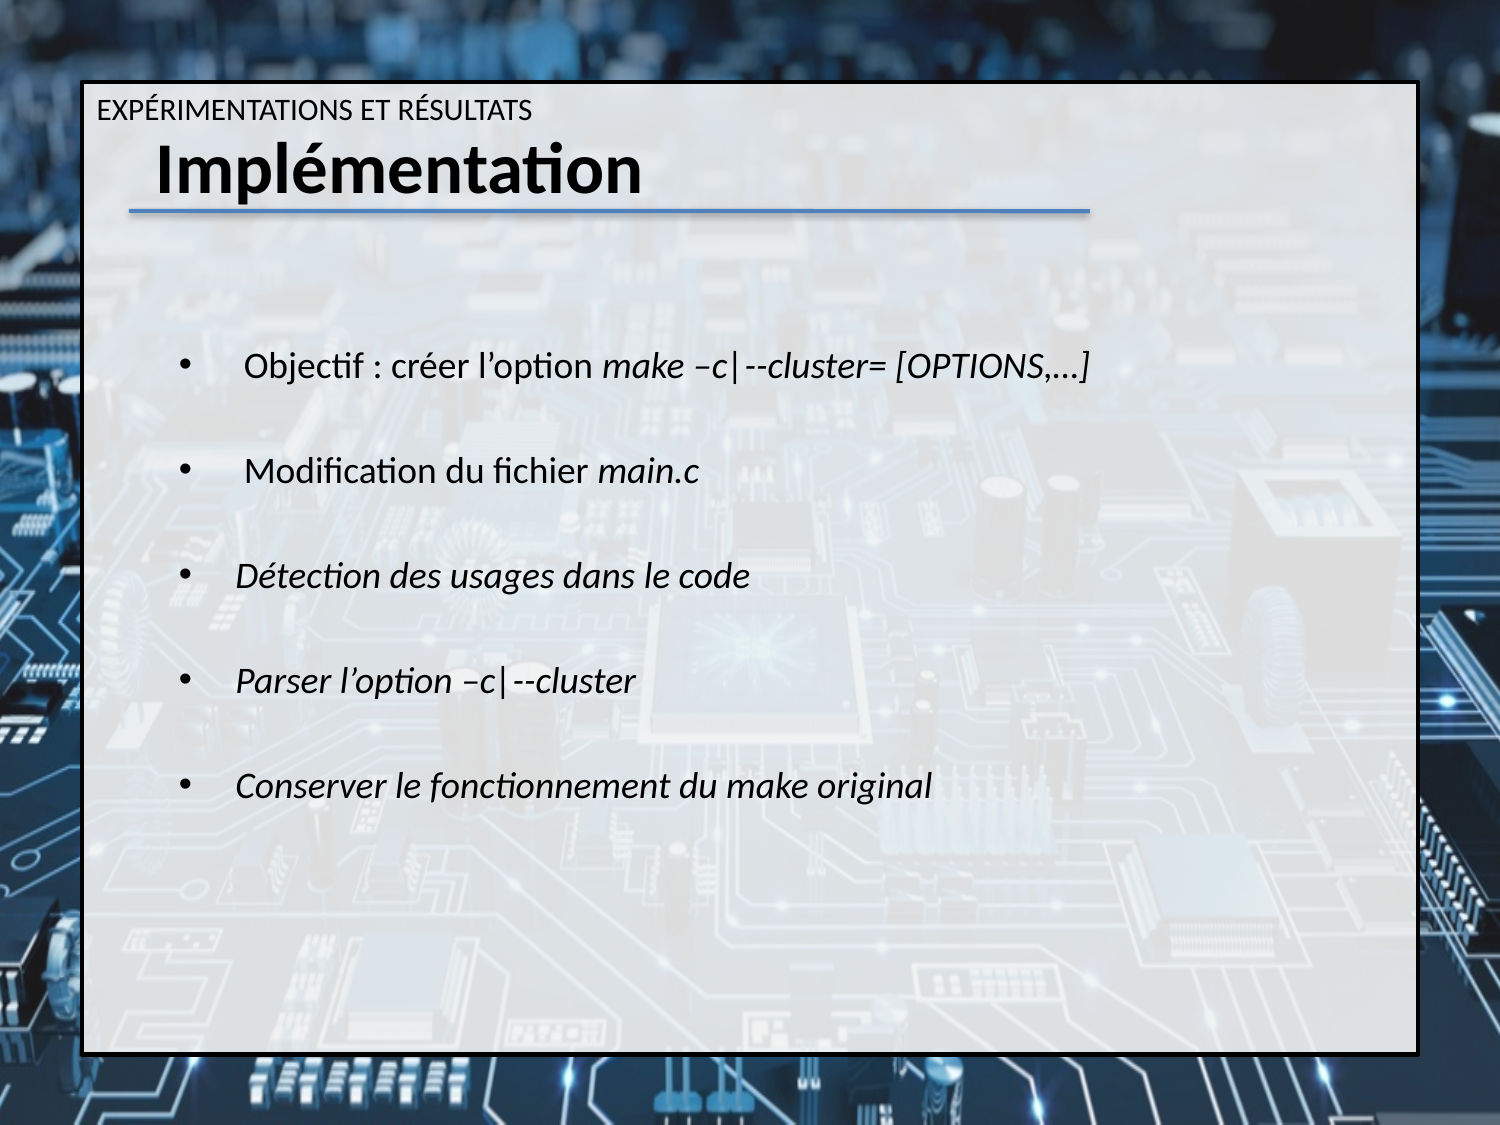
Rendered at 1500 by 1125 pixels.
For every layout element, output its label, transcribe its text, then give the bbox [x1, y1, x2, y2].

list Objectif : créer l’option make –c|--cluster= [OPTIONS,…] Modification du fichier main.c Détection des usages dans le code Parser l’option –c|--cluster Conserver le fonctionnement du make original [164, 281, 1325, 1032]
title Implémentation [140, 128, 1161, 200]
